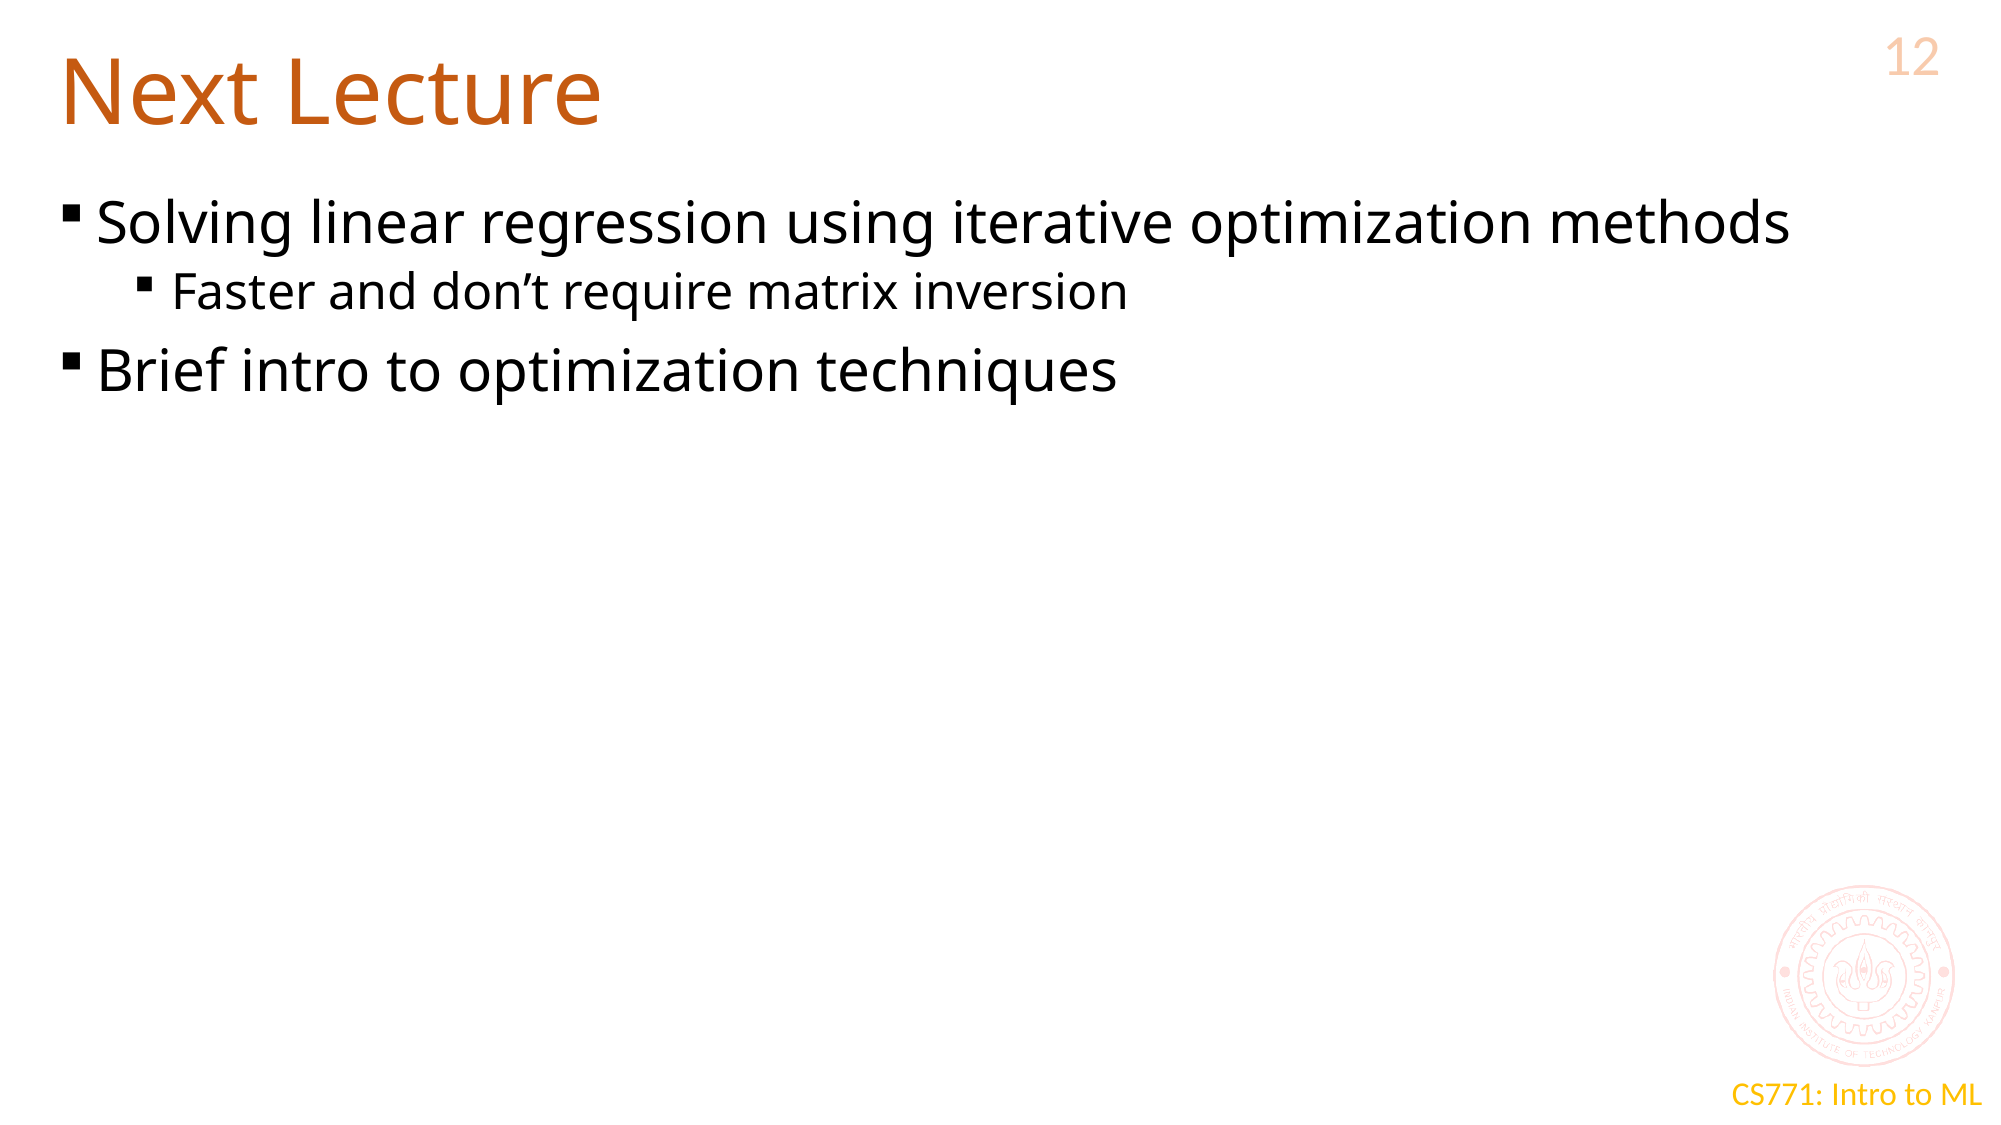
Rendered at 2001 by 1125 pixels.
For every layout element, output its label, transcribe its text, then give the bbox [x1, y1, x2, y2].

slide_number 12 [1857, 22, 1957, 83]
list Solving linear regression using iterative optimization methods Faster and don’t require matrix inversion Brief intro to optimization techniques [43, 185, 1970, 1098]
title Next Lecture [43, 27, 1970, 163]
